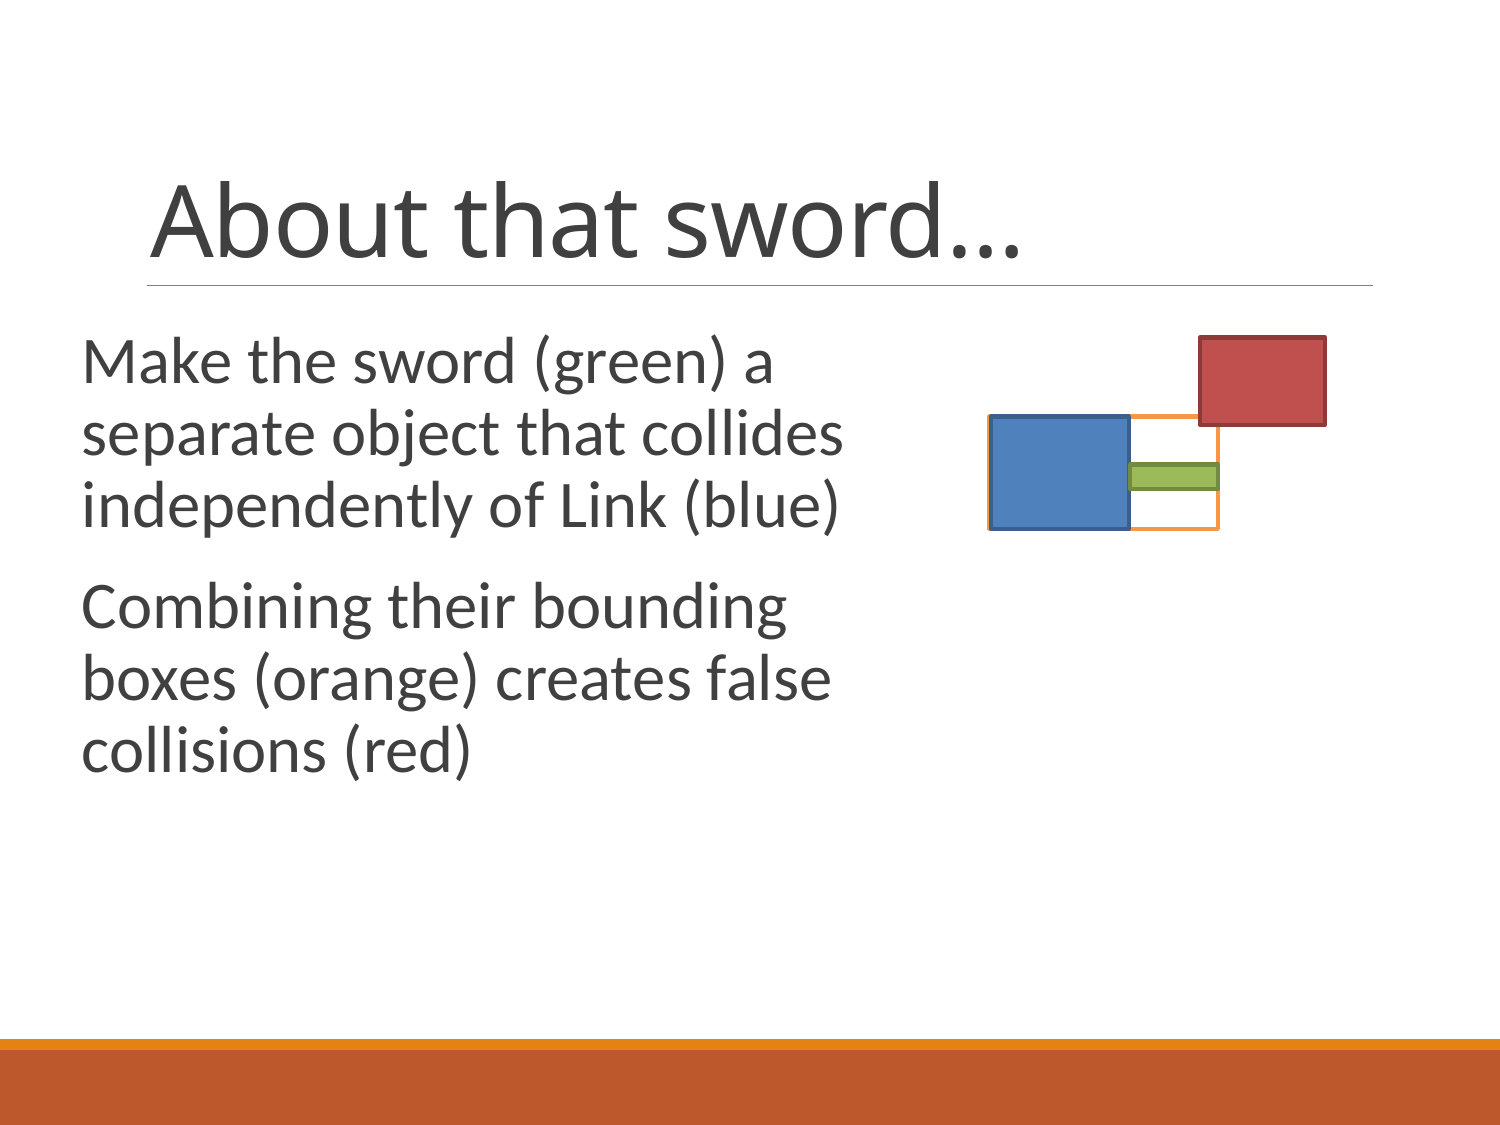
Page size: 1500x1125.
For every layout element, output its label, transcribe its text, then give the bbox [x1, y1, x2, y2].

text_box [1129, 416, 1218, 529]
list Make the sword (green) a separate object that collides independently of Link (blue) Combining their bounding boxes (orange) creates false collisions (red) [66, 318, 919, 953]
title About that sword… [135, 47, 1373, 285]
text_box [1200, 337, 1325, 425]
text_box [991, 416, 1129, 529]
text_box [1130, 464, 1218, 490]
